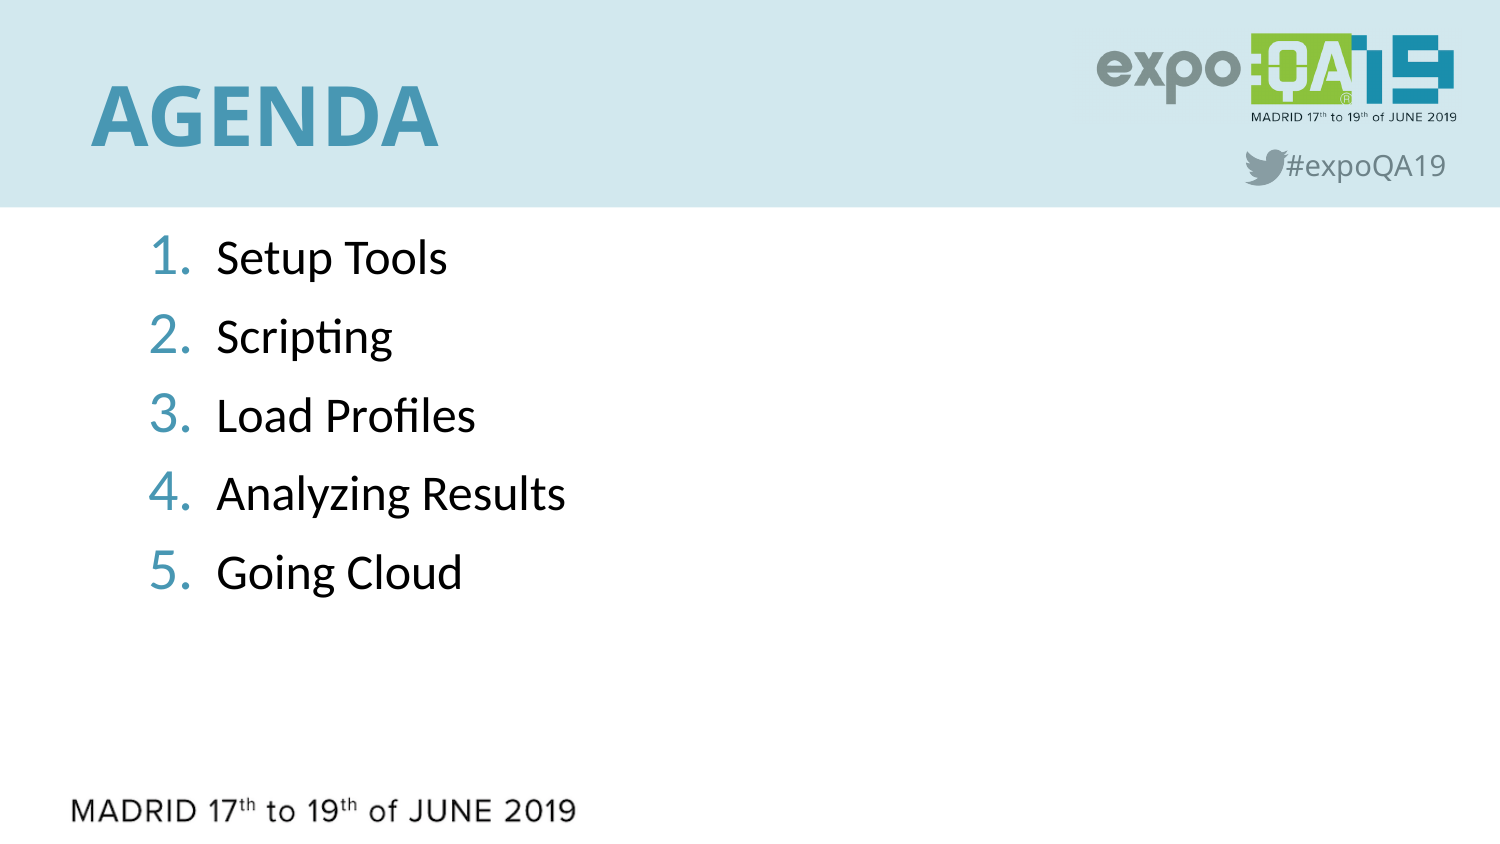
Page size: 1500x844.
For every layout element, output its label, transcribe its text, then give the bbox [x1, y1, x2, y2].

title AGENDA [91, 72, 1390, 167]
picture [1072, 28, 1462, 124]
text_box Setup Tools Scripting Load Profiles Analyzing Results Going Cloud [148, 224, 976, 700]
picture [63, 789, 580, 830]
